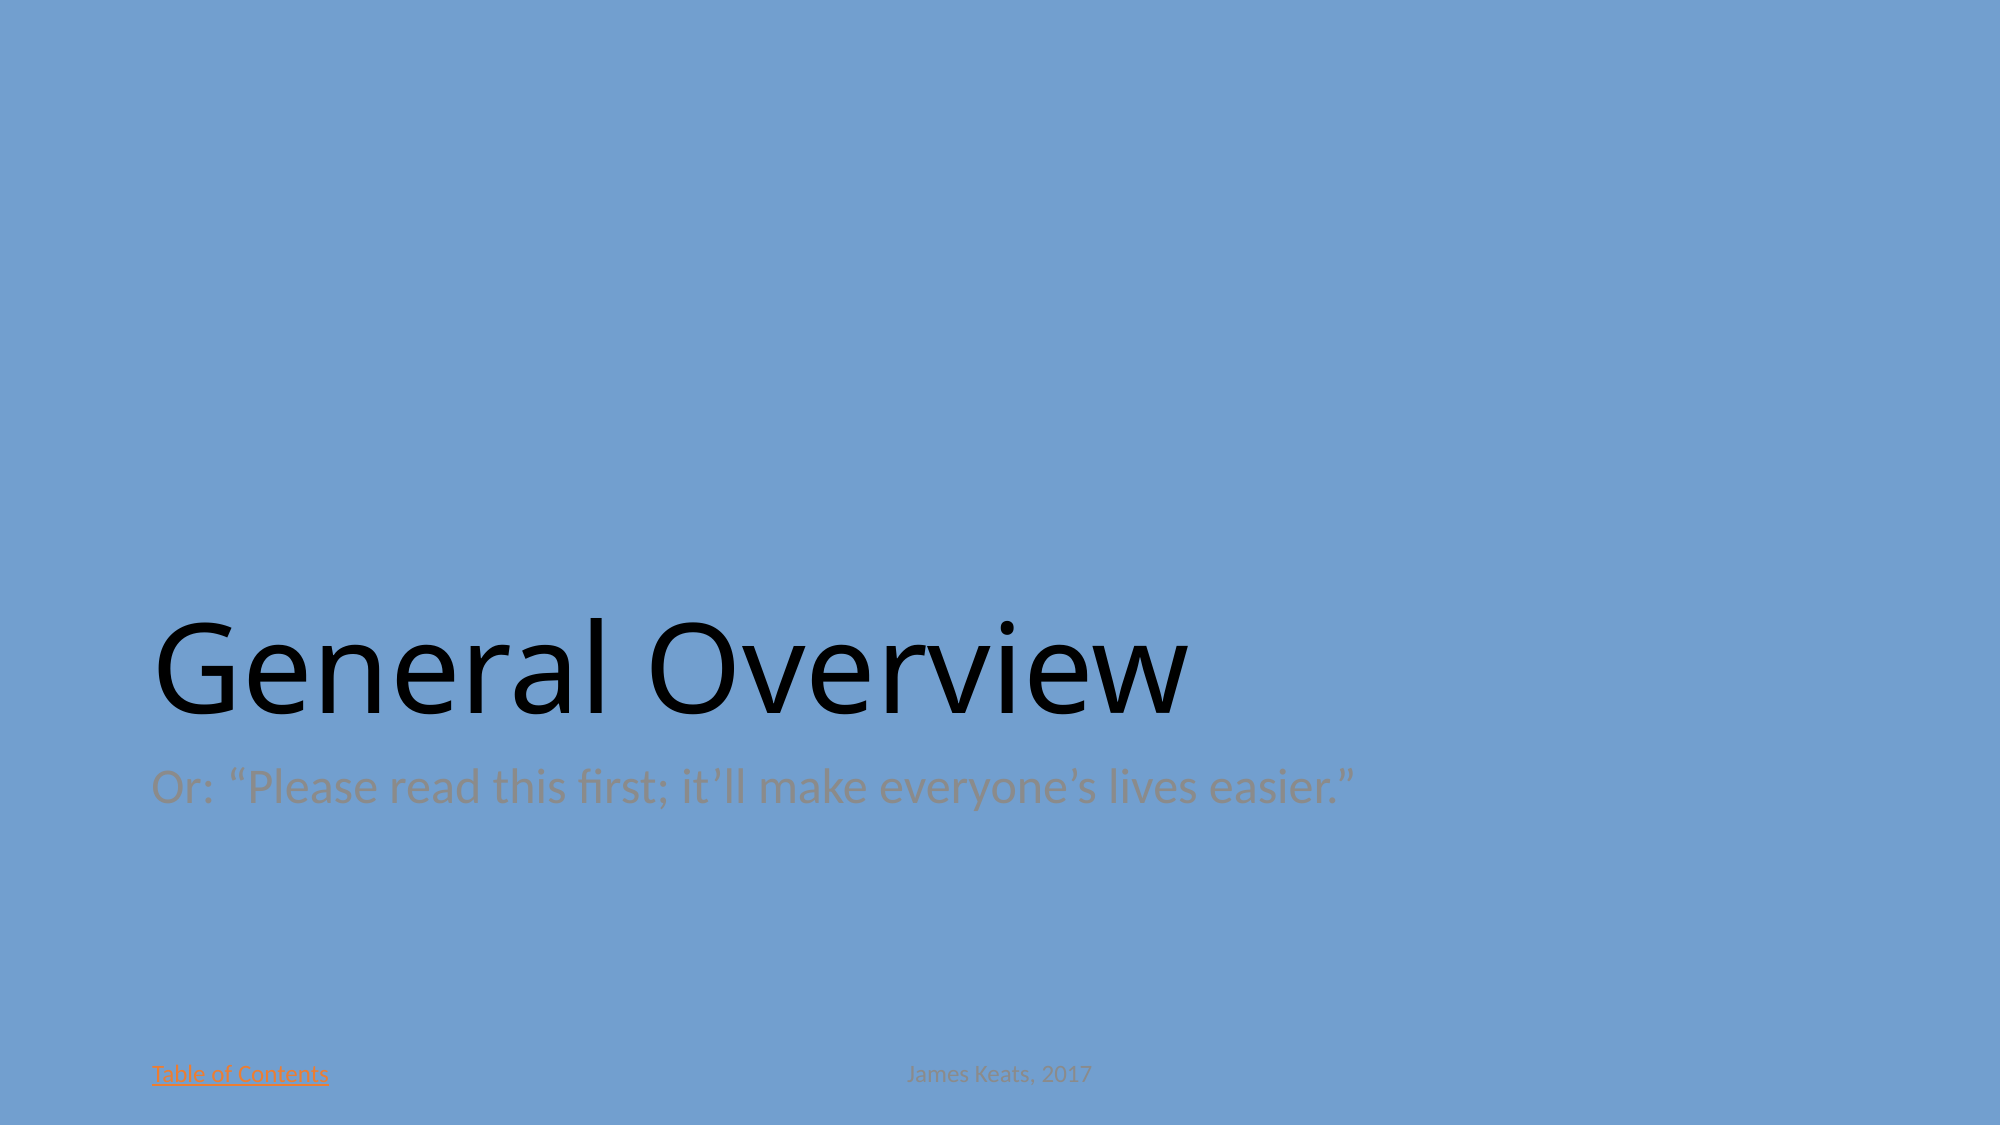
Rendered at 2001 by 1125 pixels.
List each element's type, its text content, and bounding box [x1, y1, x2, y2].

list Or: “Please read this first; it’ll make everyone’s lives easier.” [136, 752, 1862, 999]
title General Overview [136, 280, 1862, 749]
footer James Keats, 2017 [662, 1042, 1338, 1103]
